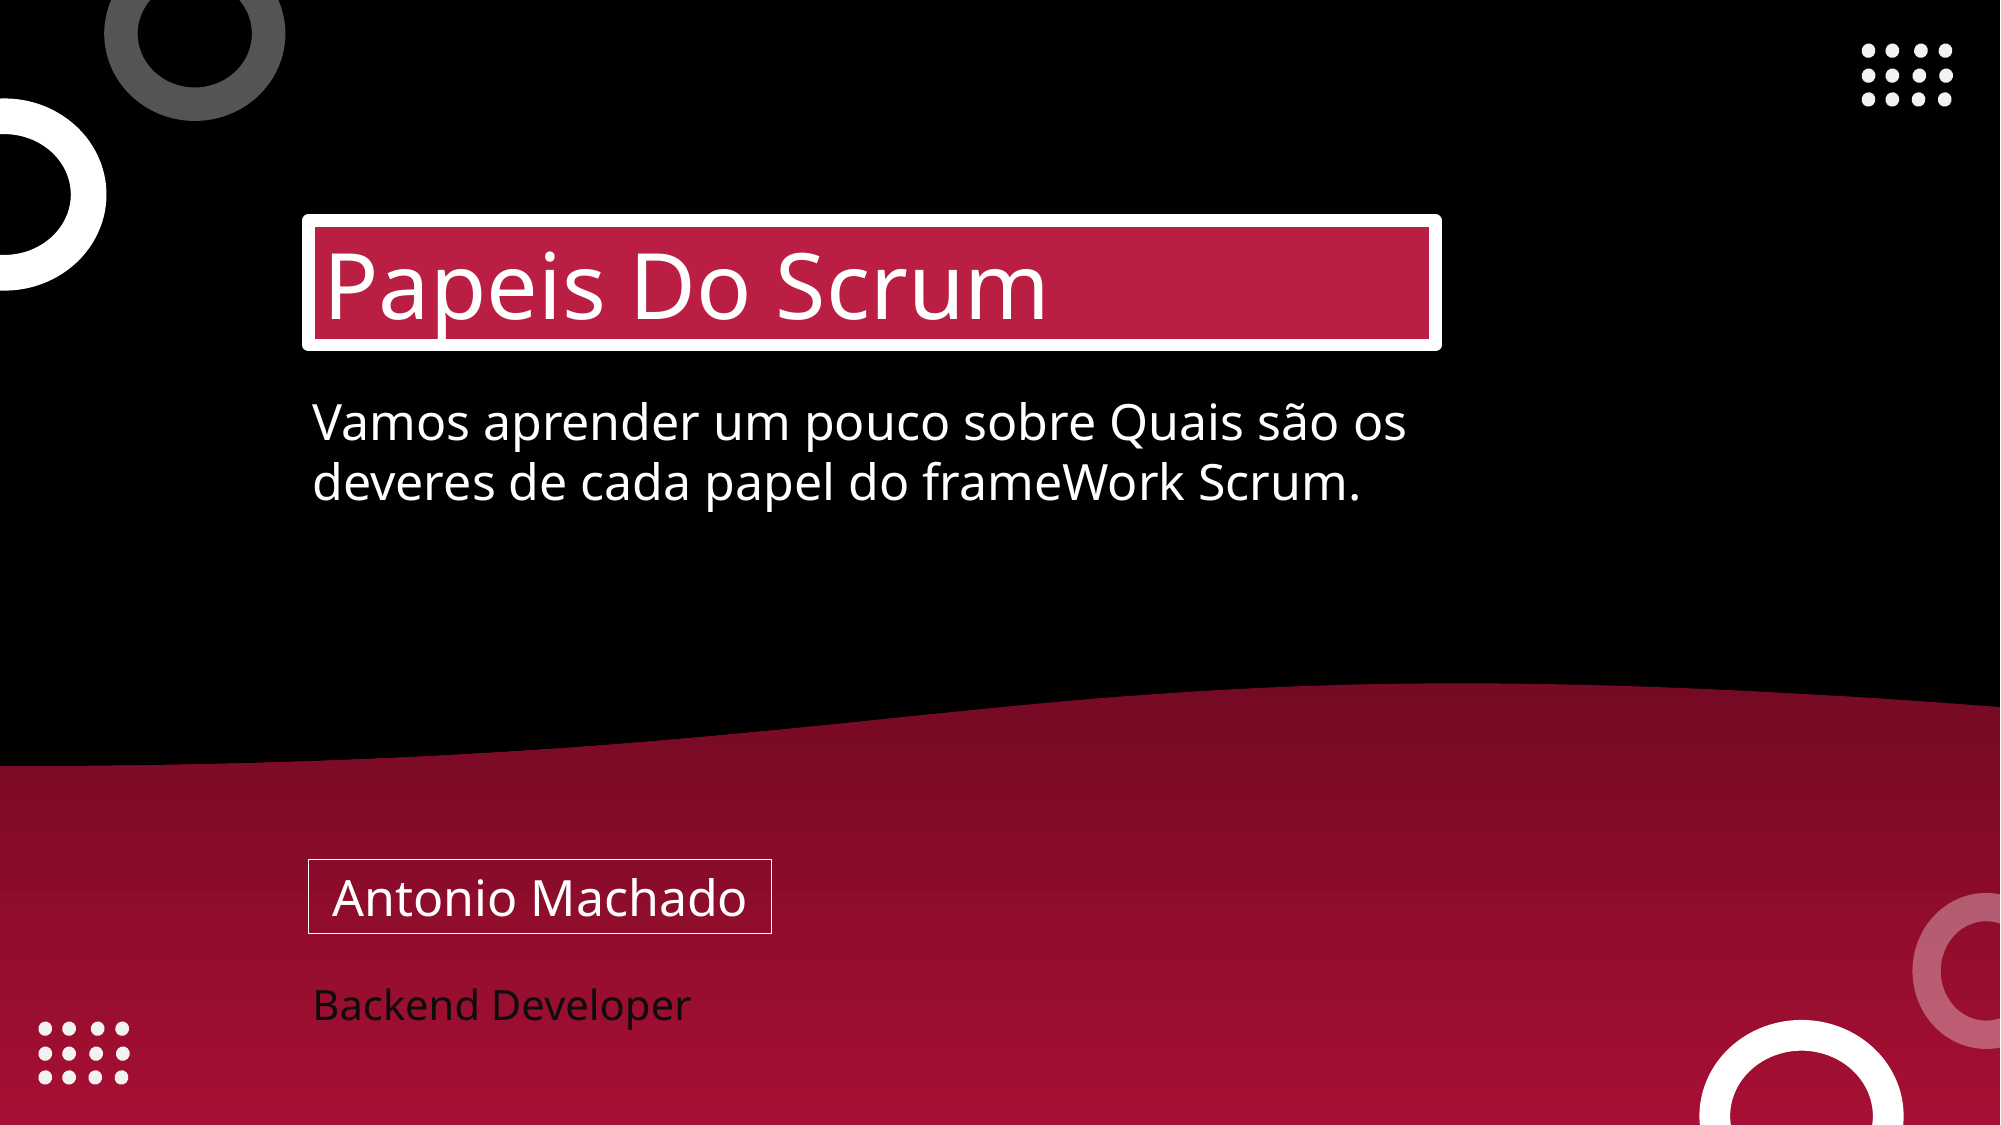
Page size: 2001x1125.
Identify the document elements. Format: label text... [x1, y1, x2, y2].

text_box [1860, 91, 1877, 108]
text_box [115, 1045, 131, 1062]
text_box [61, 1069, 77, 1086]
text_box [1911, 891, 2000, 1050]
text_box [87, 1069, 104, 1086]
text_box [1860, 42, 1877, 59]
text_box [1884, 42, 1901, 59]
text_box [0, 97, 108, 292]
text_box [1936, 91, 1953, 108]
text_box [37, 1020, 54, 1037]
text_box [1910, 91, 1927, 108]
text_box Vamos aprender um pouco sobre Quais são os deveres de cada papel do frameWork Scrum. [297, 382, 1425, 518]
text_box [1938, 67, 1954, 84]
text_box [1884, 91, 1901, 108]
text_box [1913, 42, 1929, 59]
text_box [88, 1045, 104, 1062]
text_box Antonio Machado [308, 859, 772, 934]
text_box [37, 1069, 54, 1086]
text_box [1860, 67, 1877, 84]
text_box Backend Developer [242, 970, 772, 1036]
text_box [89, 1020, 106, 1037]
text_box [114, 1020, 130, 1037]
text_box [61, 1020, 77, 1037]
text_box [1698, 1018, 1905, 1125]
text_box [113, 1069, 130, 1086]
text_box [1884, 67, 1901, 84]
text_box [103, 0, 287, 122]
text_box [0, 682, 2000, 1125]
text_box [1937, 42, 1954, 59]
text_box [61, 1045, 77, 1062]
text_box [1911, 67, 1928, 84]
text_box Papeis Do Scrum [308, 220, 1436, 346]
text_box [37, 1045, 54, 1062]
